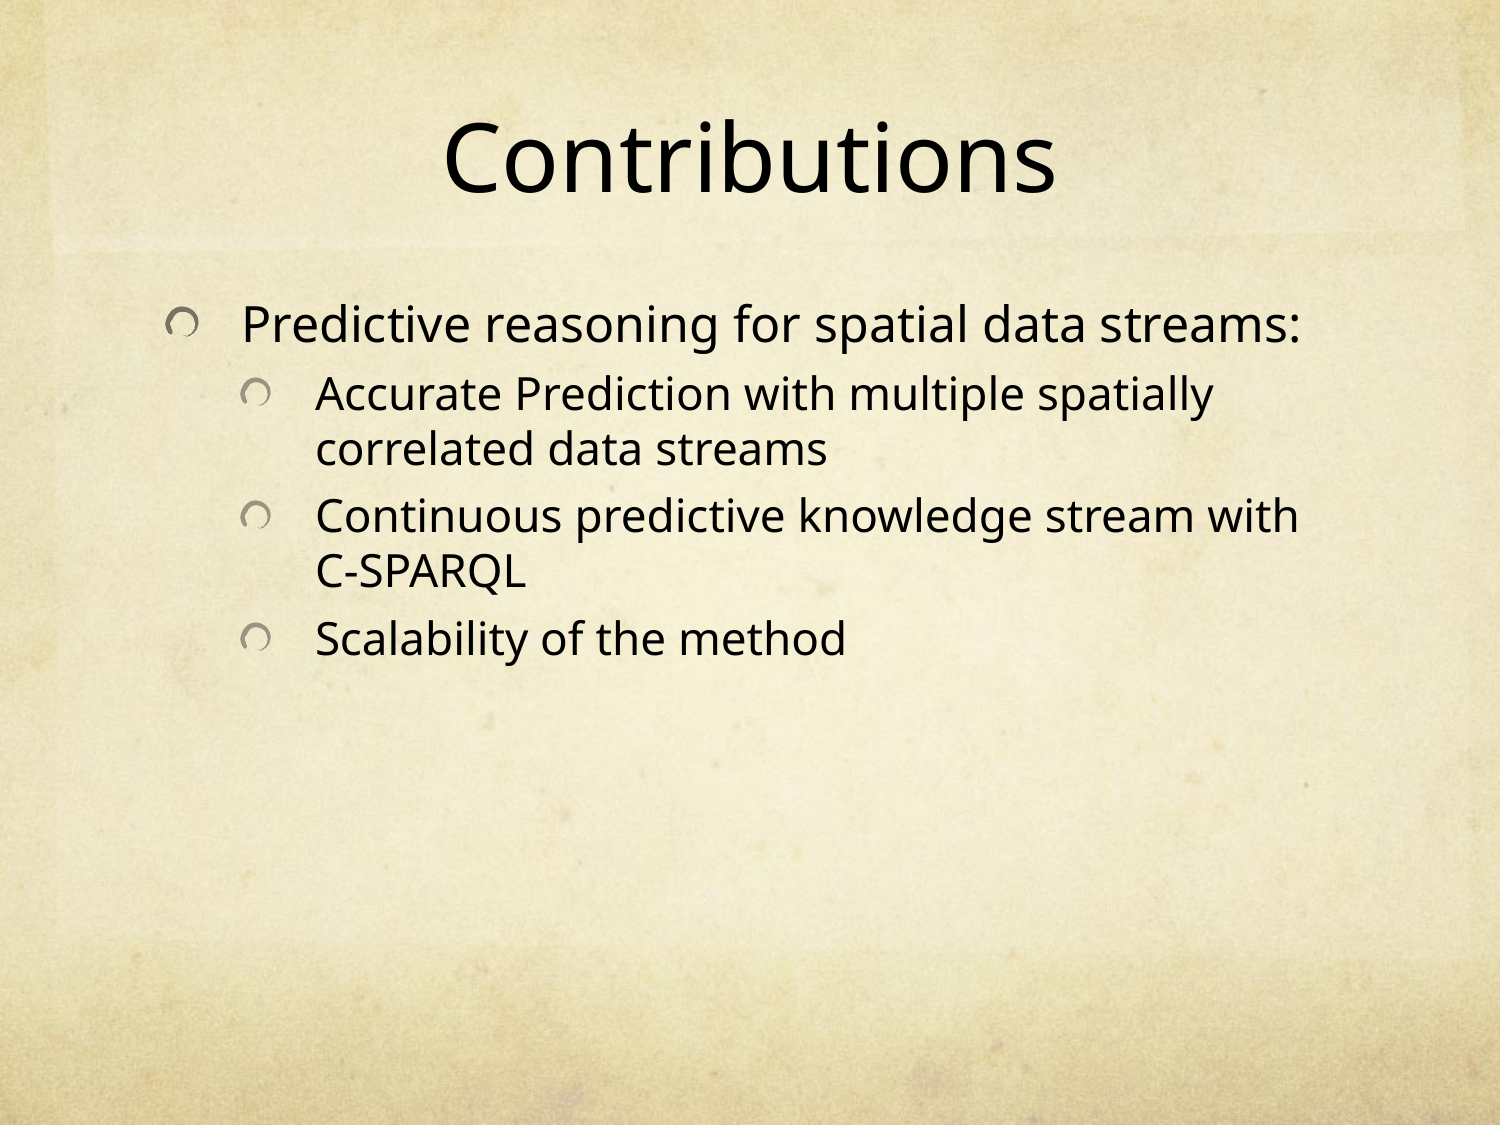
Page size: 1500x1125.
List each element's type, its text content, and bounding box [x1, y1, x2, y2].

picture [0, 0, 1500, 1125]
title Contributions [150, 82, 1350, 225]
list Predictive reasoning for spatial data streams: Accurate Prediction with multiple spatially correlated data streams Continuous predictive knowledge stream with C-SPARQL Scalability of the method [150, 284, 1350, 950]
